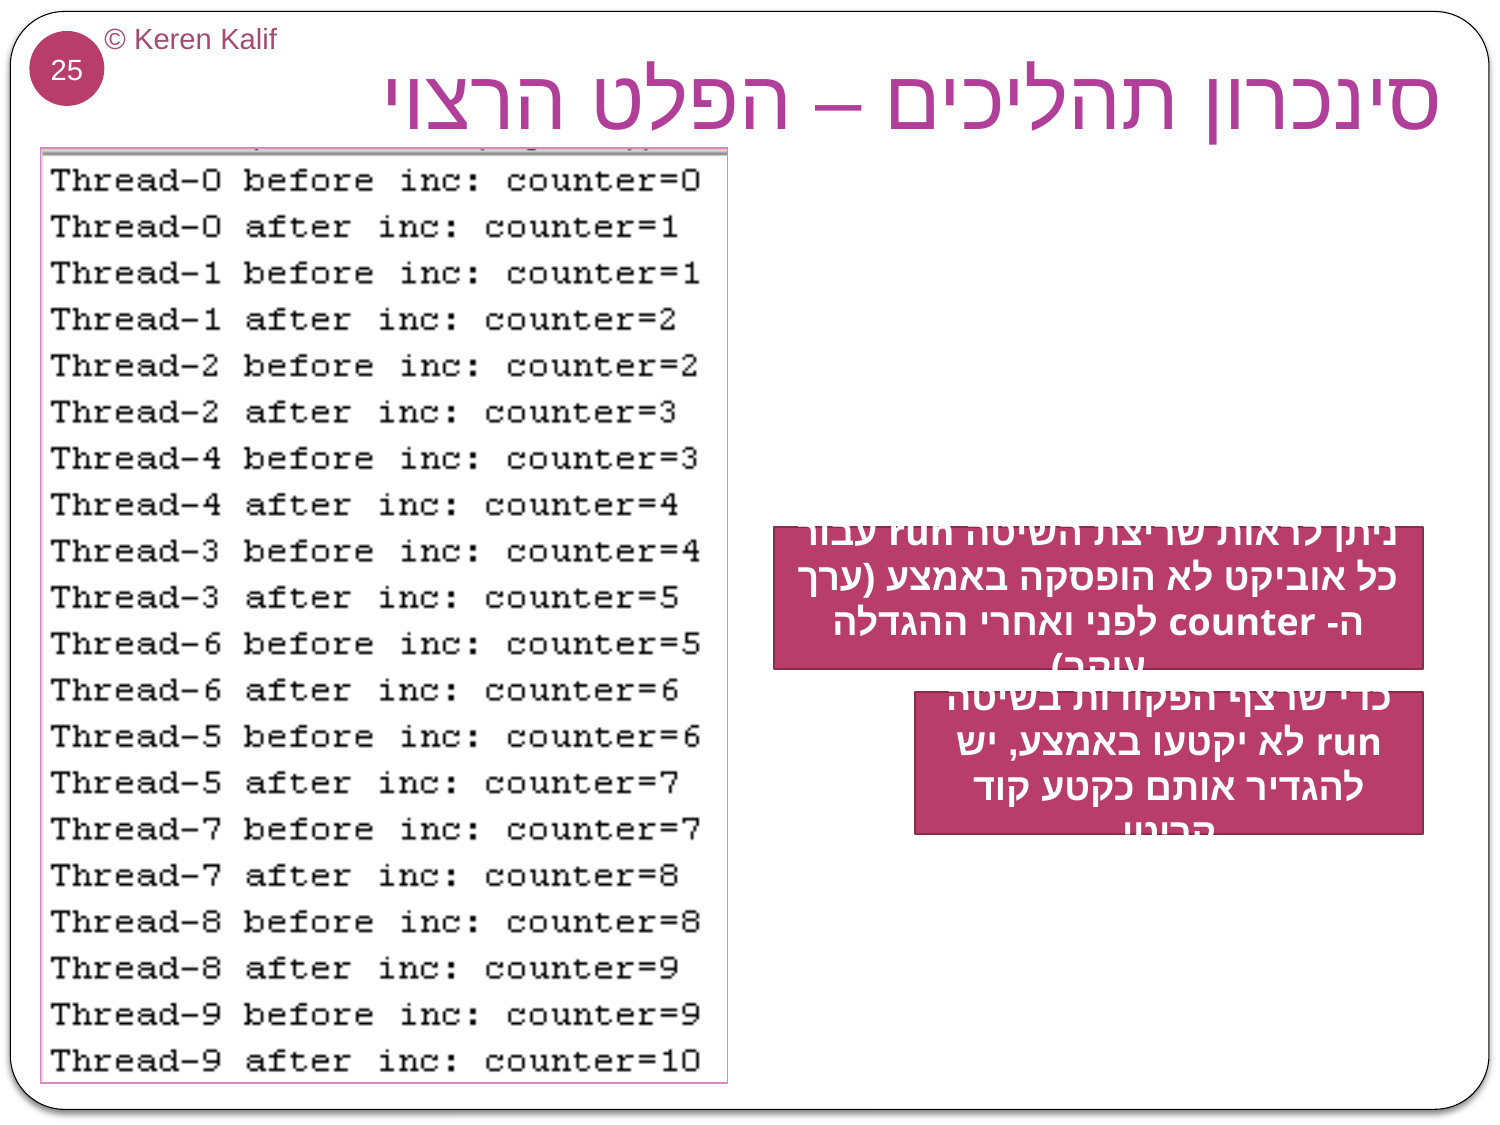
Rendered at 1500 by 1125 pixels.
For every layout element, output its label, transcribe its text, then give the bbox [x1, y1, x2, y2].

picture [40, 148, 728, 1083]
text_box כדי שרצף הפקודות בשיטה run לא יקטעו באמצע, יש להגדיר אותם כקטע קוד קריטי [914, 691, 1424, 835]
title סינכרון תהליכים – הפלט הרצוי [29, 44, 1460, 162]
text_box ניתן לראות שריצת השיטה run עבור כל אוביקט לא הופסקה באמצע (ערך ה- counter לפני ואחרי ההגדלה עוקב) [773, 526, 1424, 670]
